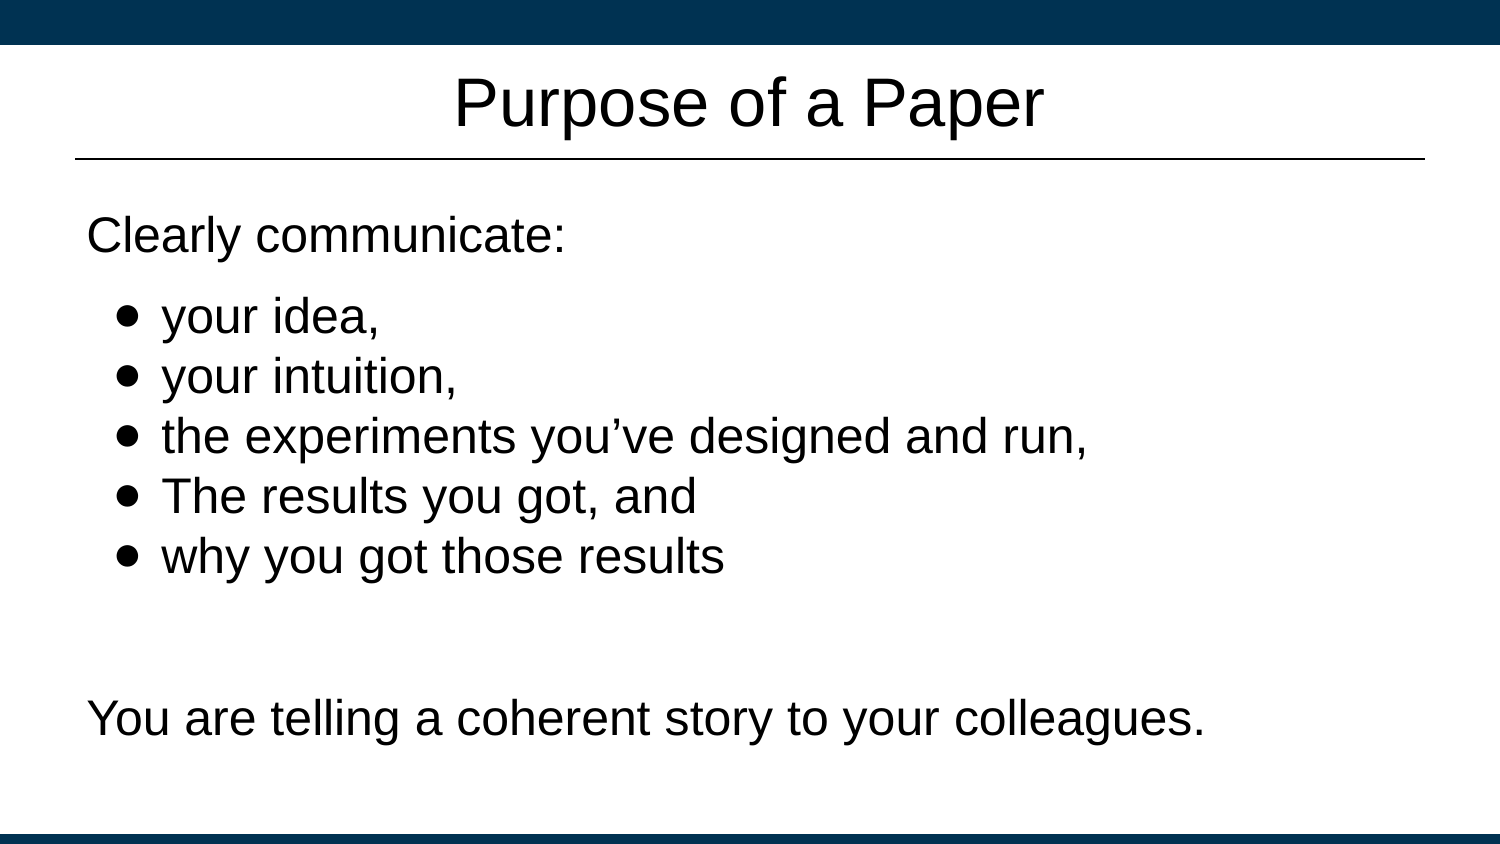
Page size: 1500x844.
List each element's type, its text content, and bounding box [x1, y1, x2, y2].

title Purpose of a Paper [75, 28, 1425, 169]
list Clearly communicate: your idea, your intuition, the experiments you’ve designed and run, The results you got, and why you got those results You are telling a coherent story to your colleagues. [75, 196, 1425, 754]
